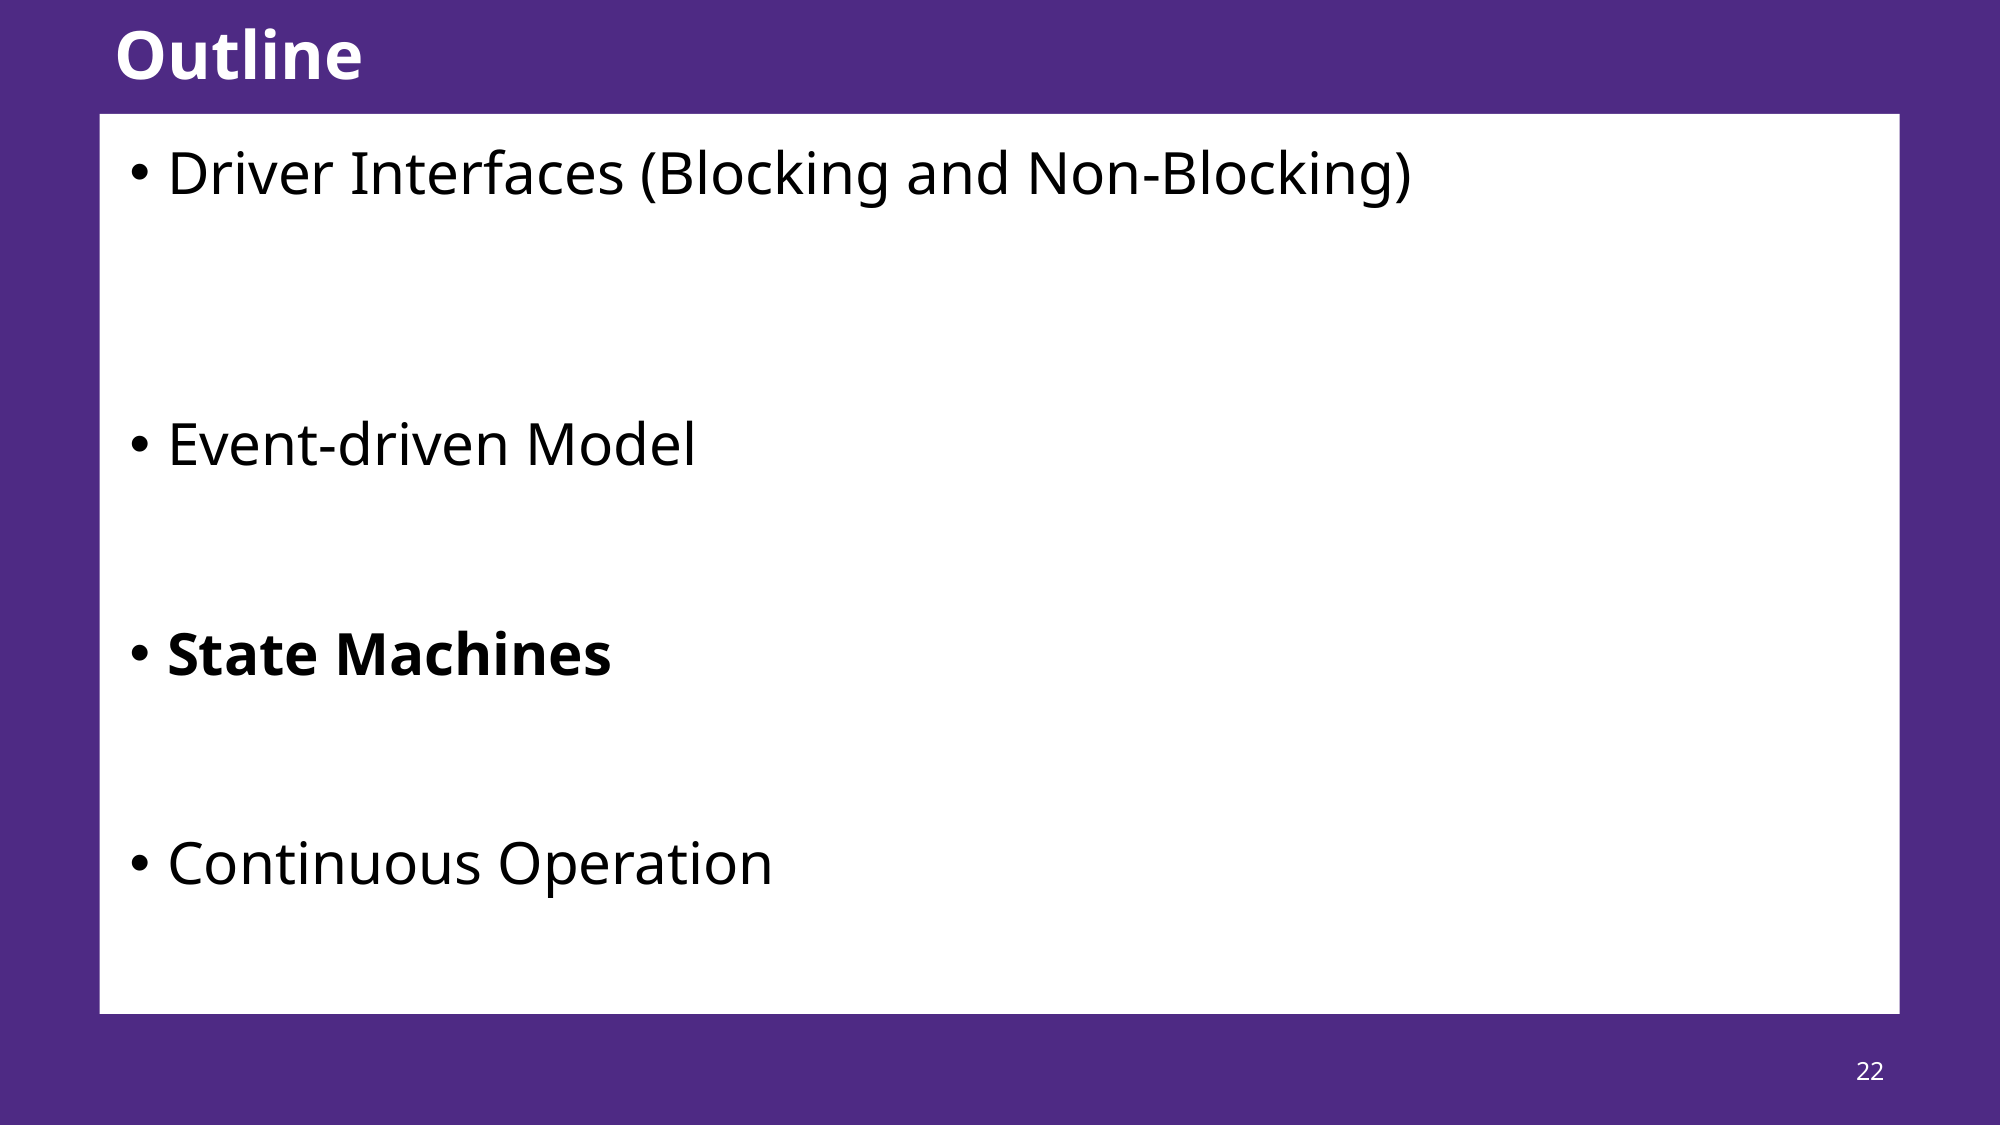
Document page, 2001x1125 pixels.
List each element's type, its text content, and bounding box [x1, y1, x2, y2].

title Outline [99, 1, 1900, 114]
slide_number 22 [1749, 1042, 1900, 1103]
list Driver Interfaces (Blocking and Non-Blocking) Event-driven Model State Machines Continuous Operation [99, 114, 1900, 1014]
